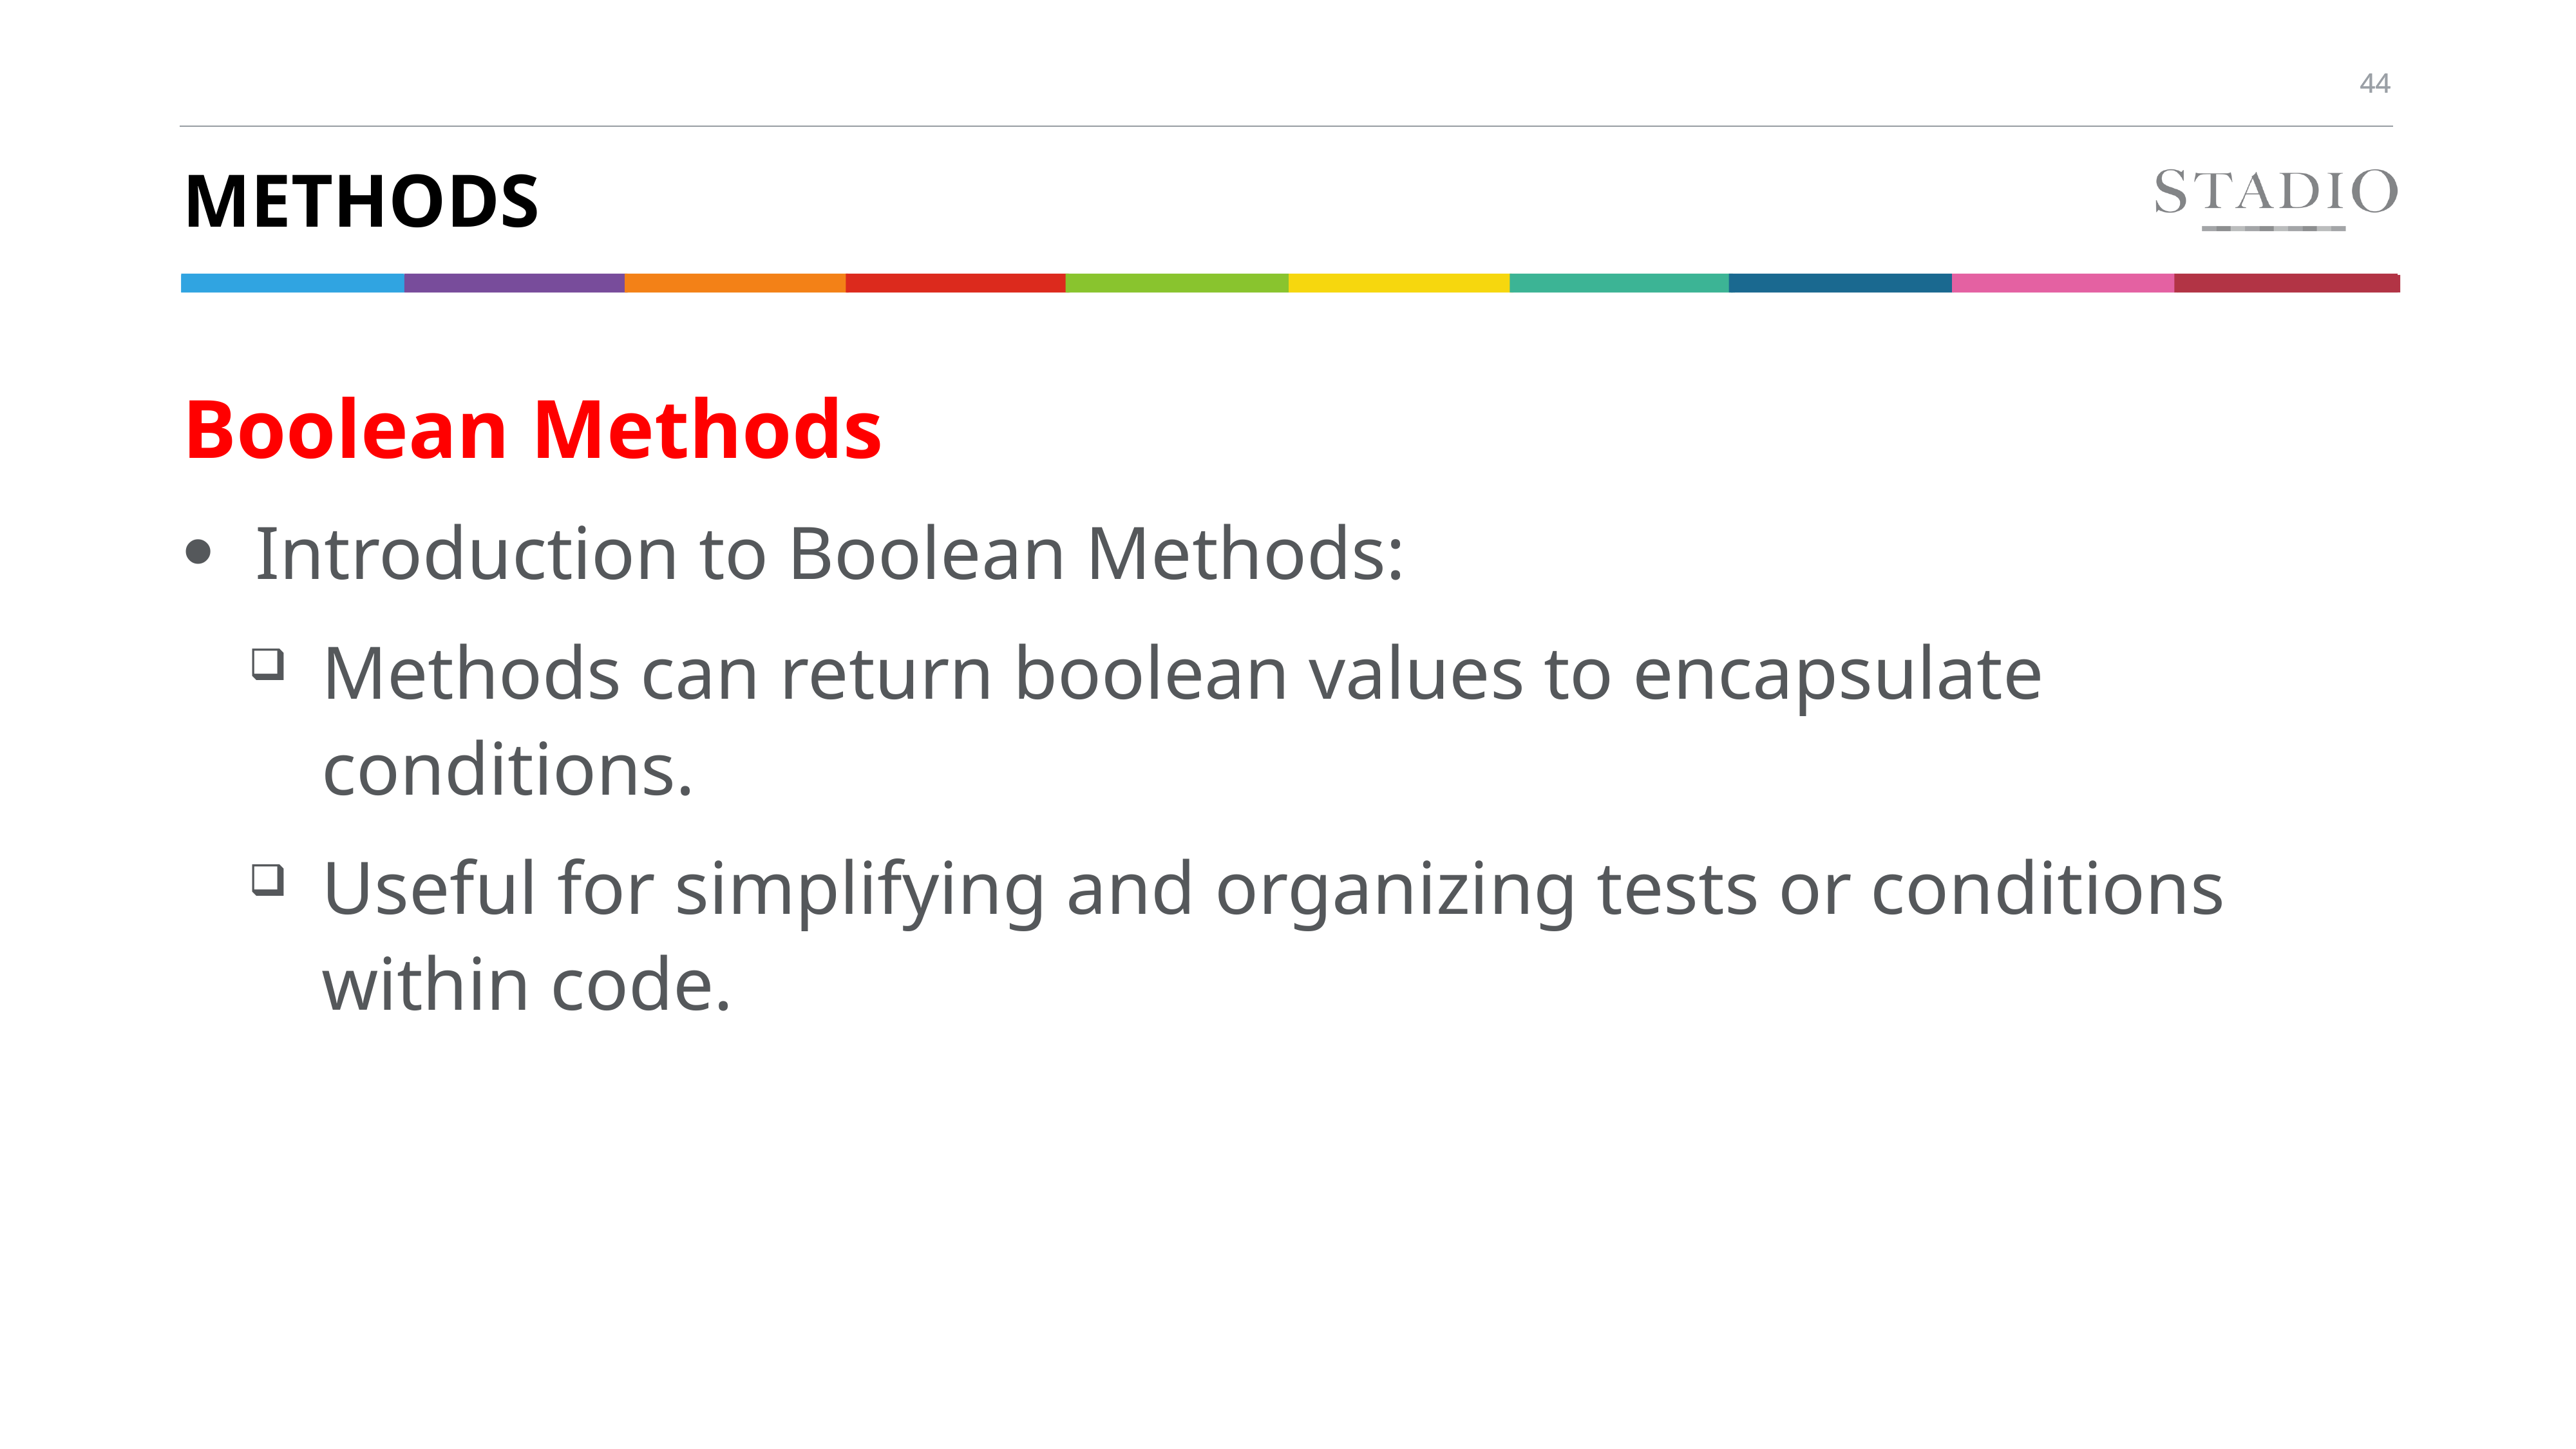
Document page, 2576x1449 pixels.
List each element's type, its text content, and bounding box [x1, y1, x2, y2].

title methods [182, 128, 2069, 131]
picture [2112, 126, 2441, 274]
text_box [181, 273, 2398, 293]
list Boolean Methods Introduction to Boolean Methods: Methods can return boolean values to encapsulate conditions. Useful for simplifying and organizing tests or conditions within code. [182, 367, 2402, 1370]
text_box [178, 131, 2398, 279]
